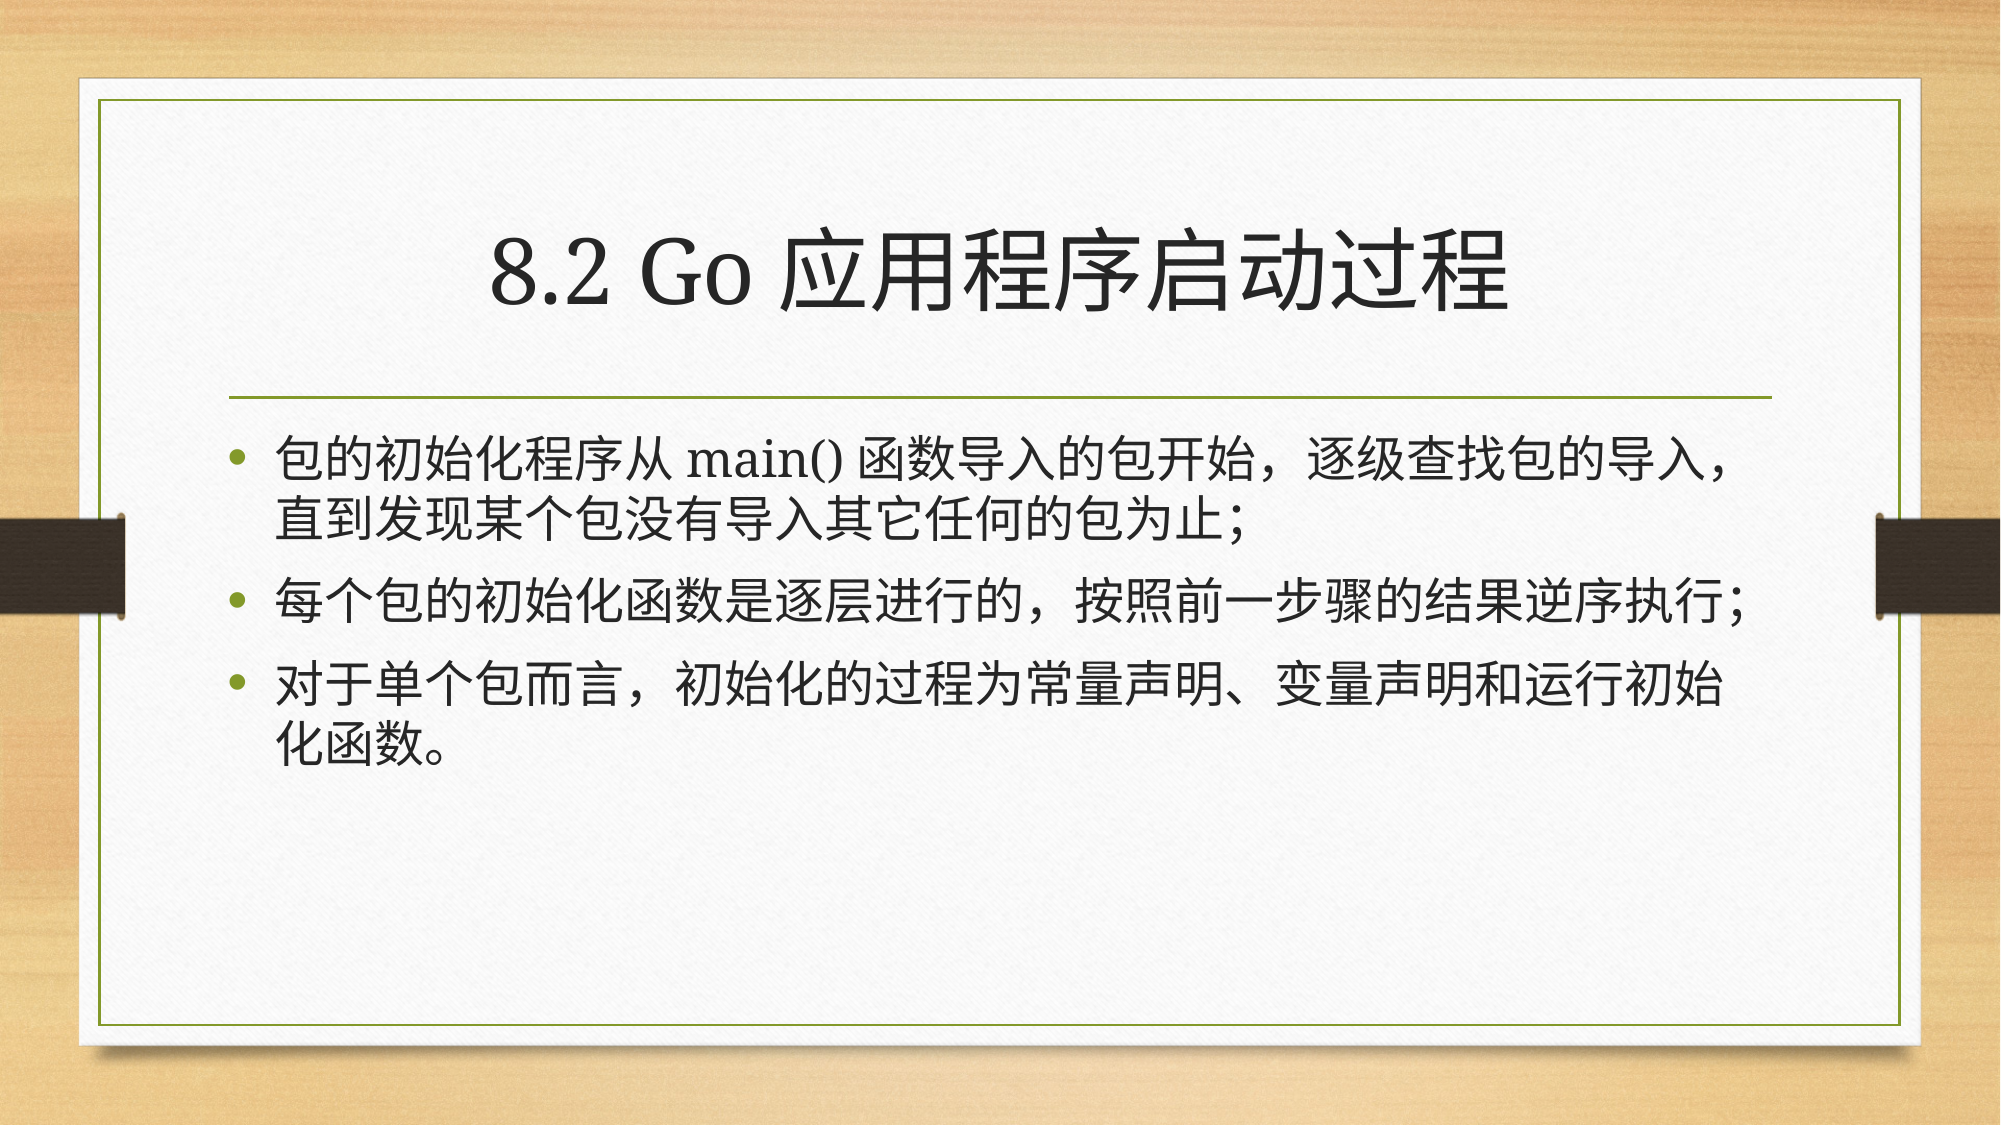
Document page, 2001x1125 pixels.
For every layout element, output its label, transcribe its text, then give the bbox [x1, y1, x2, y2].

picture [0, 0, 2001, 1125]
title 8.2 Go应用程序启动过程 [212, 161, 1788, 375]
list 包的初始化程序从main()函数导入的包开始，逐级查找包的导入，直到发现某个包没有导入其它任何的包为止； 每个包的初始化函数是逐层进行的，按照前一步骤的结果逆序执行； 对于单个包而言，初始化的过程为常量声明、变量声明和运行初始化函数。 [212, 419, 1788, 964]
